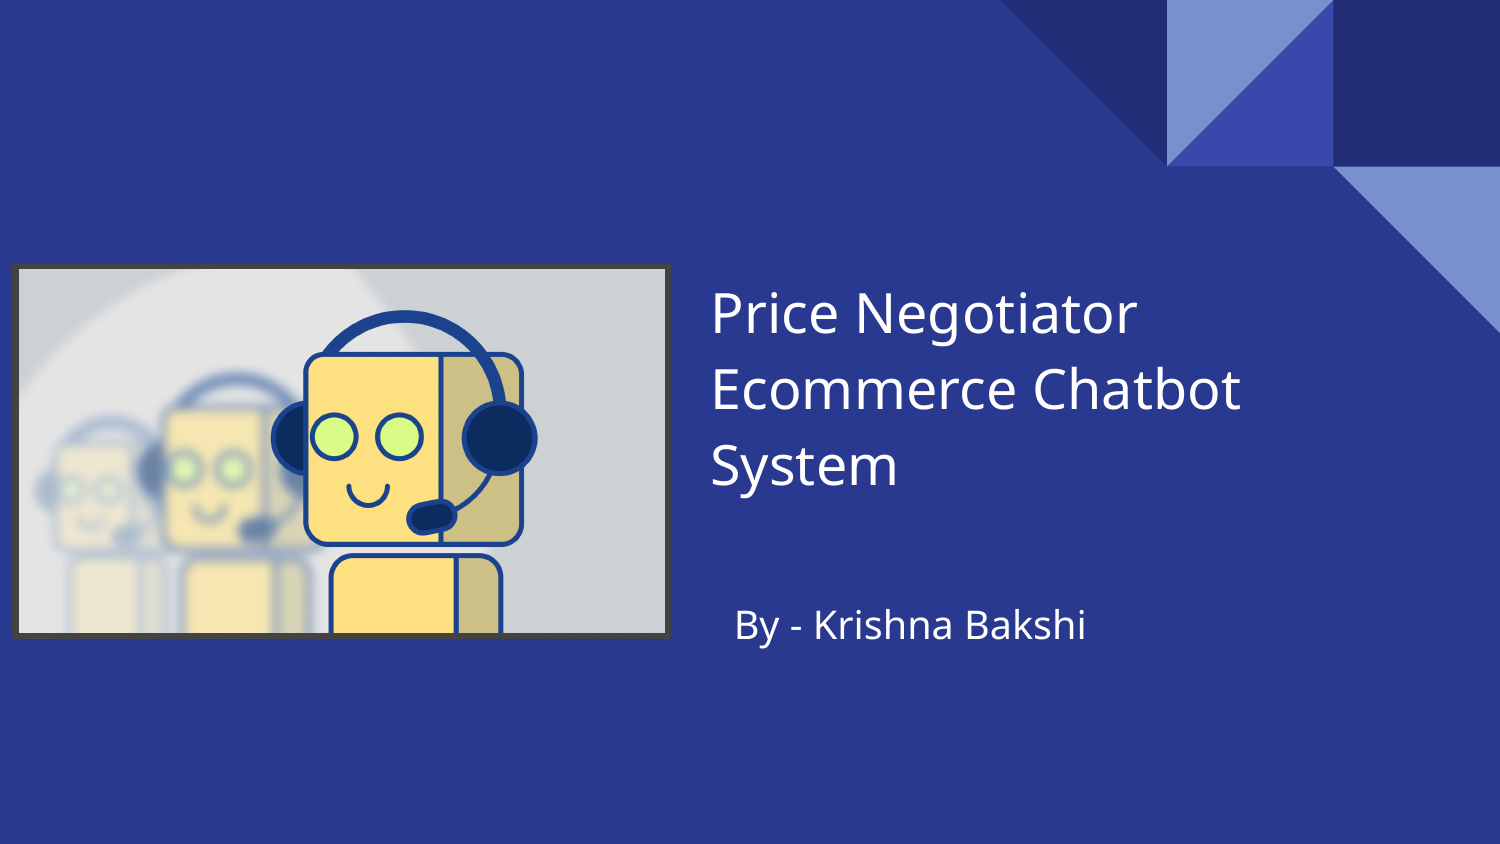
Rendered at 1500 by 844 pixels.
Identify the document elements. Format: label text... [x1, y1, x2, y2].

title Price Negotiator Ecommerce Chatbot System [695, 258, 1404, 518]
subtitle By - Krishna Bakshi [718, 582, 1404, 727]
picture [18, 269, 666, 634]
